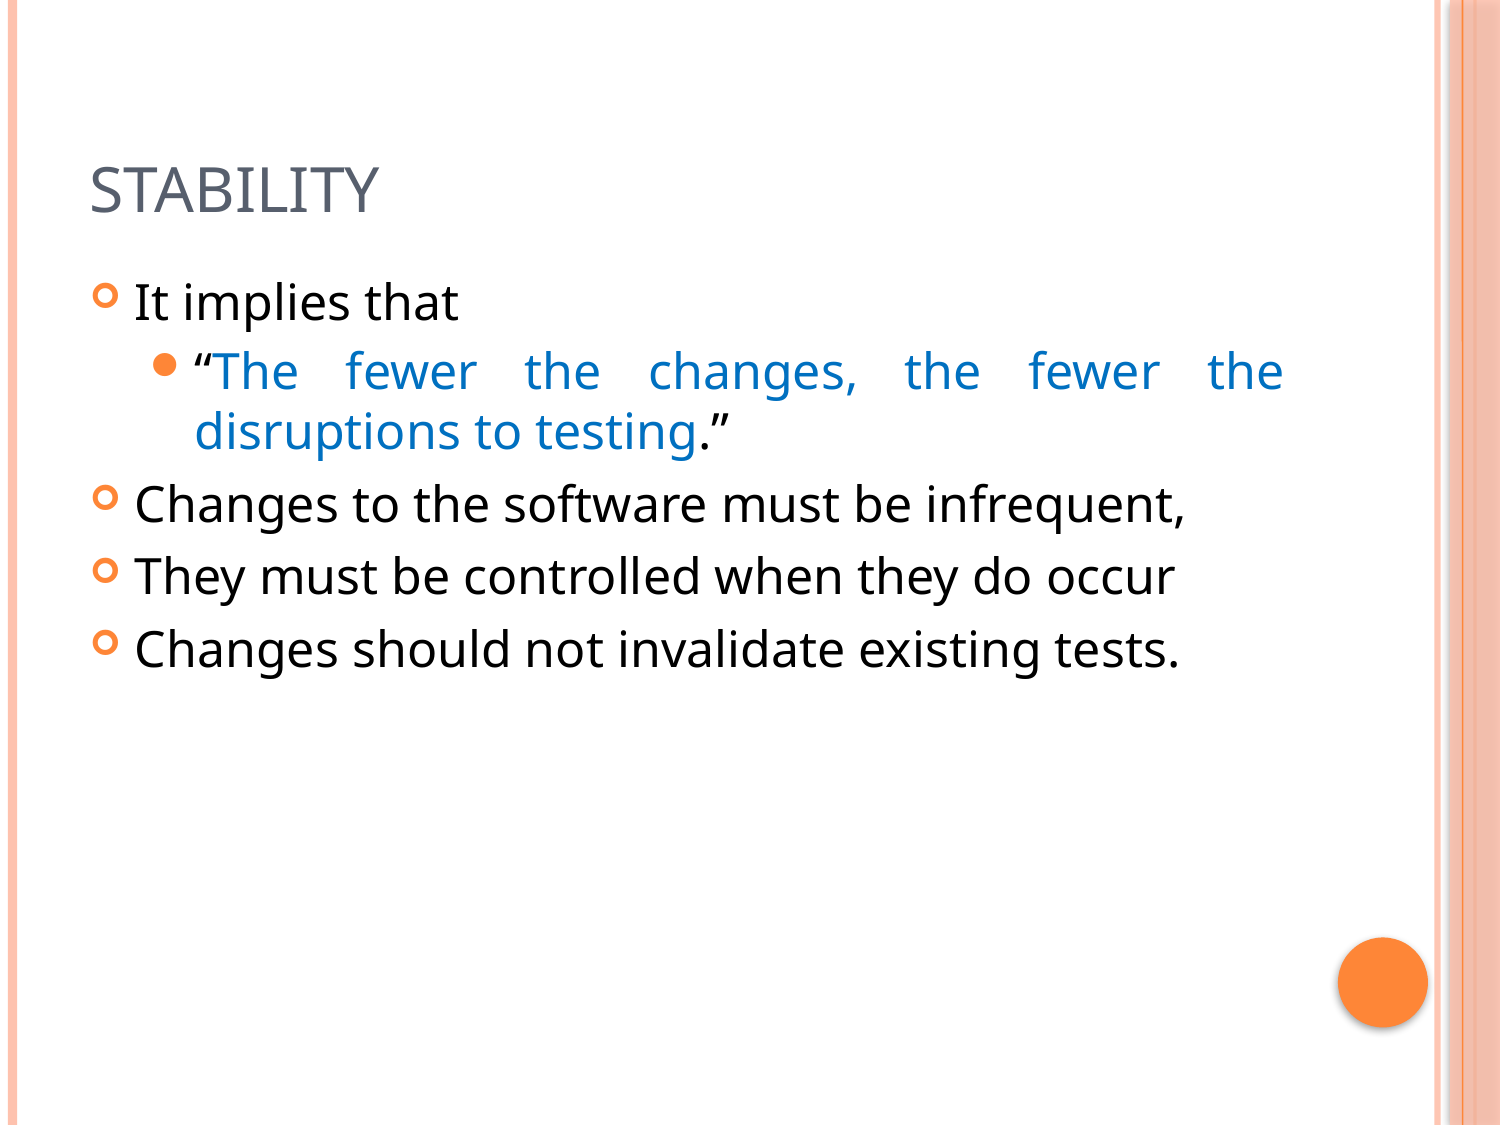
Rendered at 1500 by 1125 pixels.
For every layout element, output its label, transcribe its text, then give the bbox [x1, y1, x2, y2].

list It implies that “The fewer the changes, the fewer the disruptions to testing.” Changes to the software must be infrequent, They must be controlled when they do occur Changes should not invalidate existing tests. [75, 262, 1300, 1062]
title Stability [75, 45, 1300, 233]
